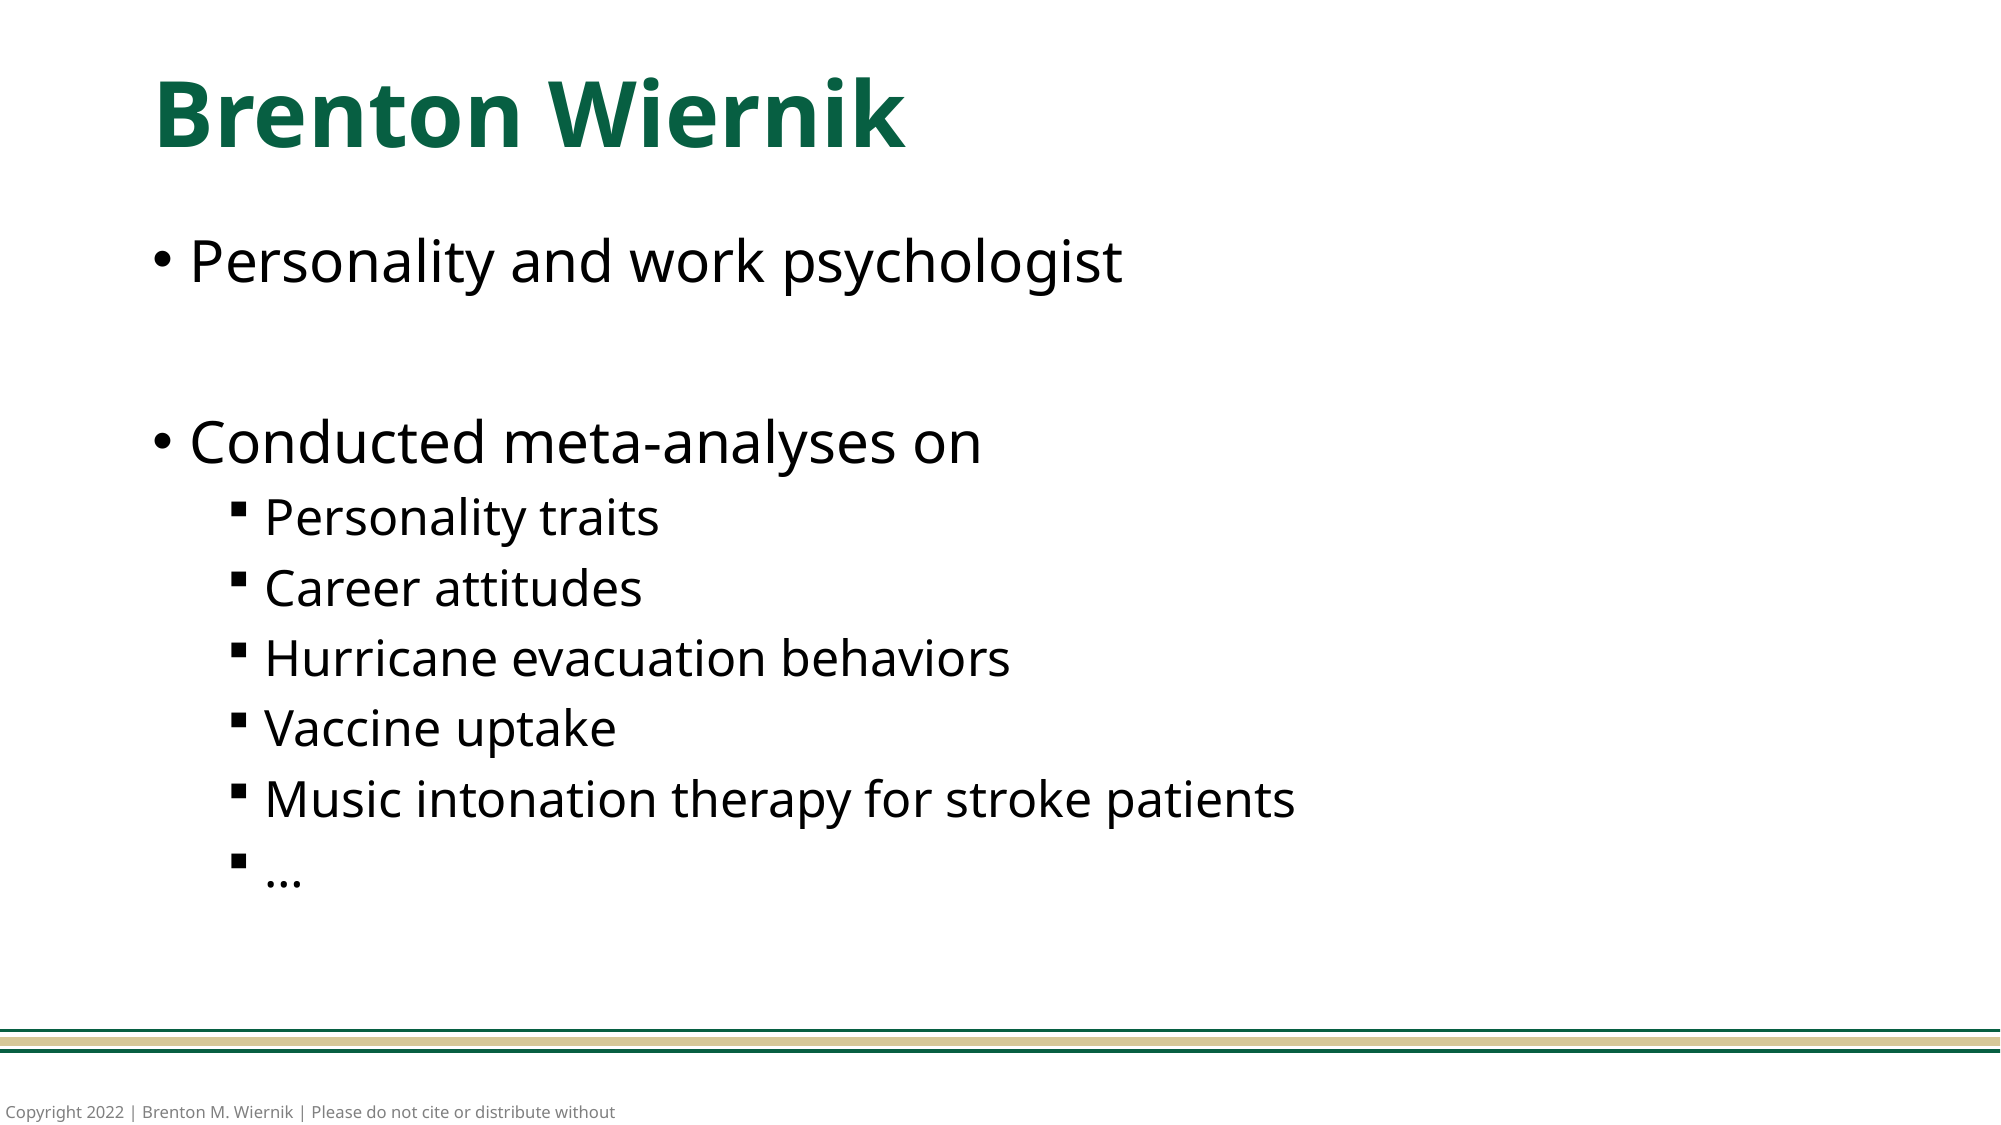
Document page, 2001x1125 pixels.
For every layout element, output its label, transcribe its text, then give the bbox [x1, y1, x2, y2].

title Brenton Wiernik [137, 59, 1863, 177]
list Personality and work psychologist Conducted meta-analyses on Personality traits Career attitudes Hurricane evacuation behaviors Vaccine uptake Music intonation therapy for stroke patients … [137, 216, 1863, 906]
